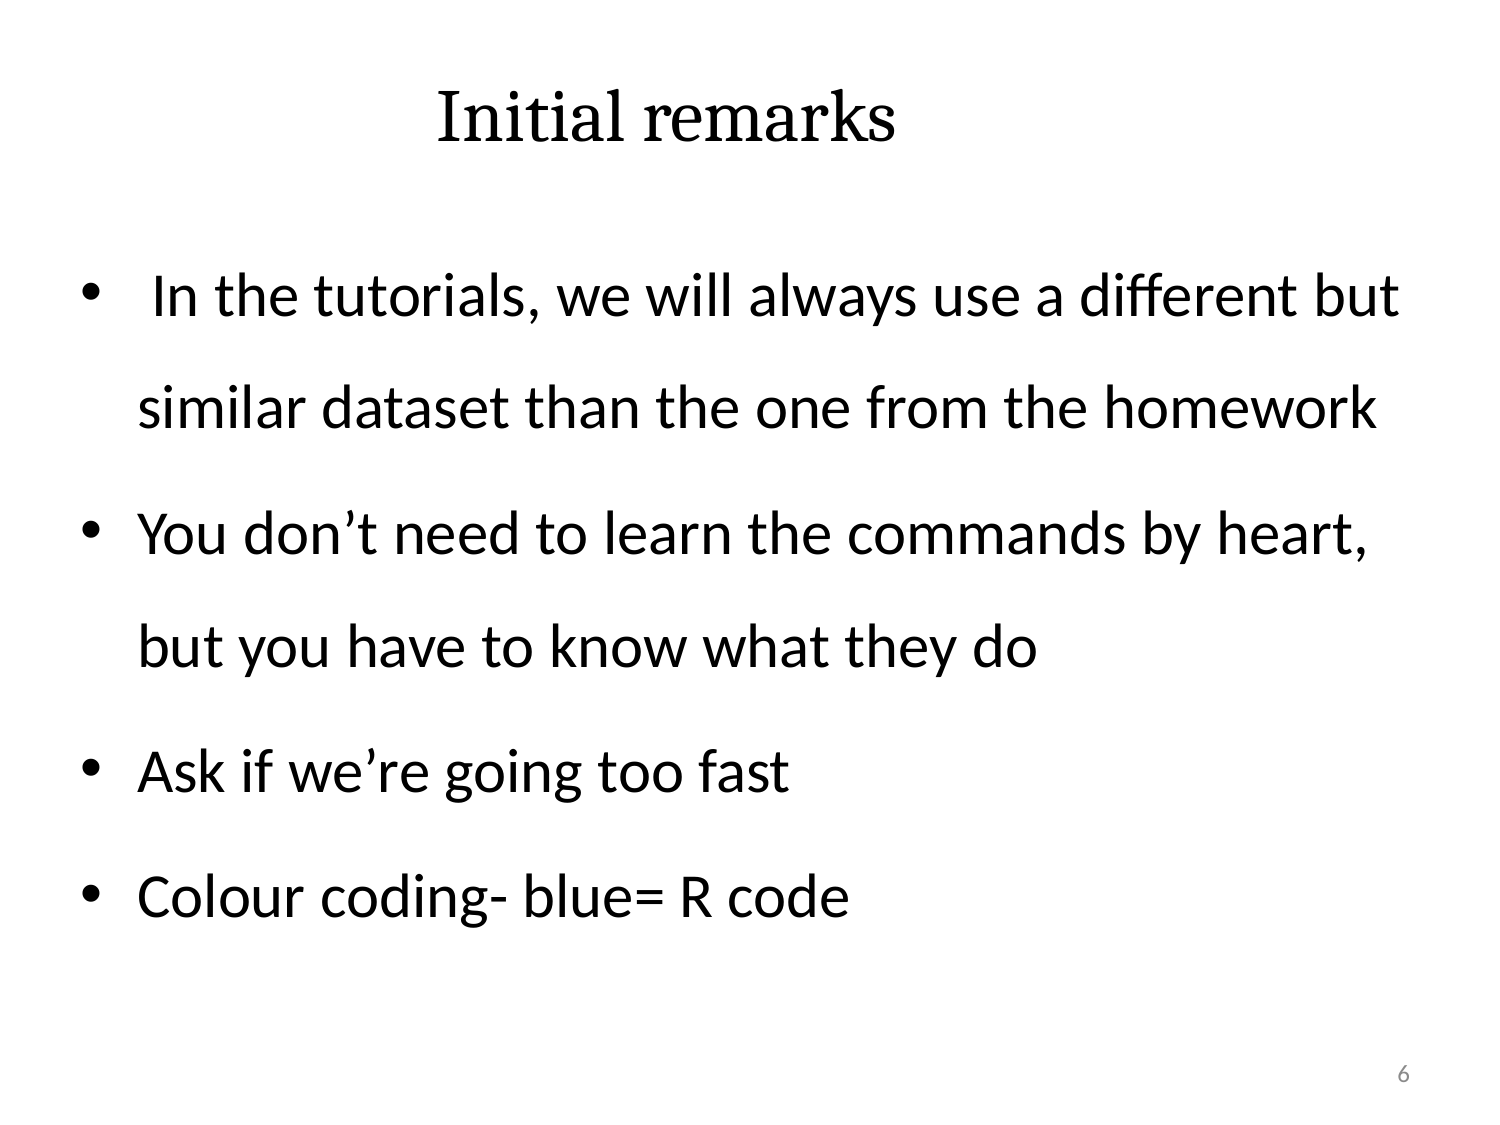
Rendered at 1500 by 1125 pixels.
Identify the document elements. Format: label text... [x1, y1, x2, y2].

list In the tutorials, we will always use a different but similar dataset than the one from the homework You don’t need to learn the commands by heart, but you have to know what they do Ask if we’re going too fast Colour coding- blue= R code [64, 208, 1425, 951]
slide_number 6 [1074, 1042, 1425, 1103]
title Initial remarks [64, 31, 1270, 192]
